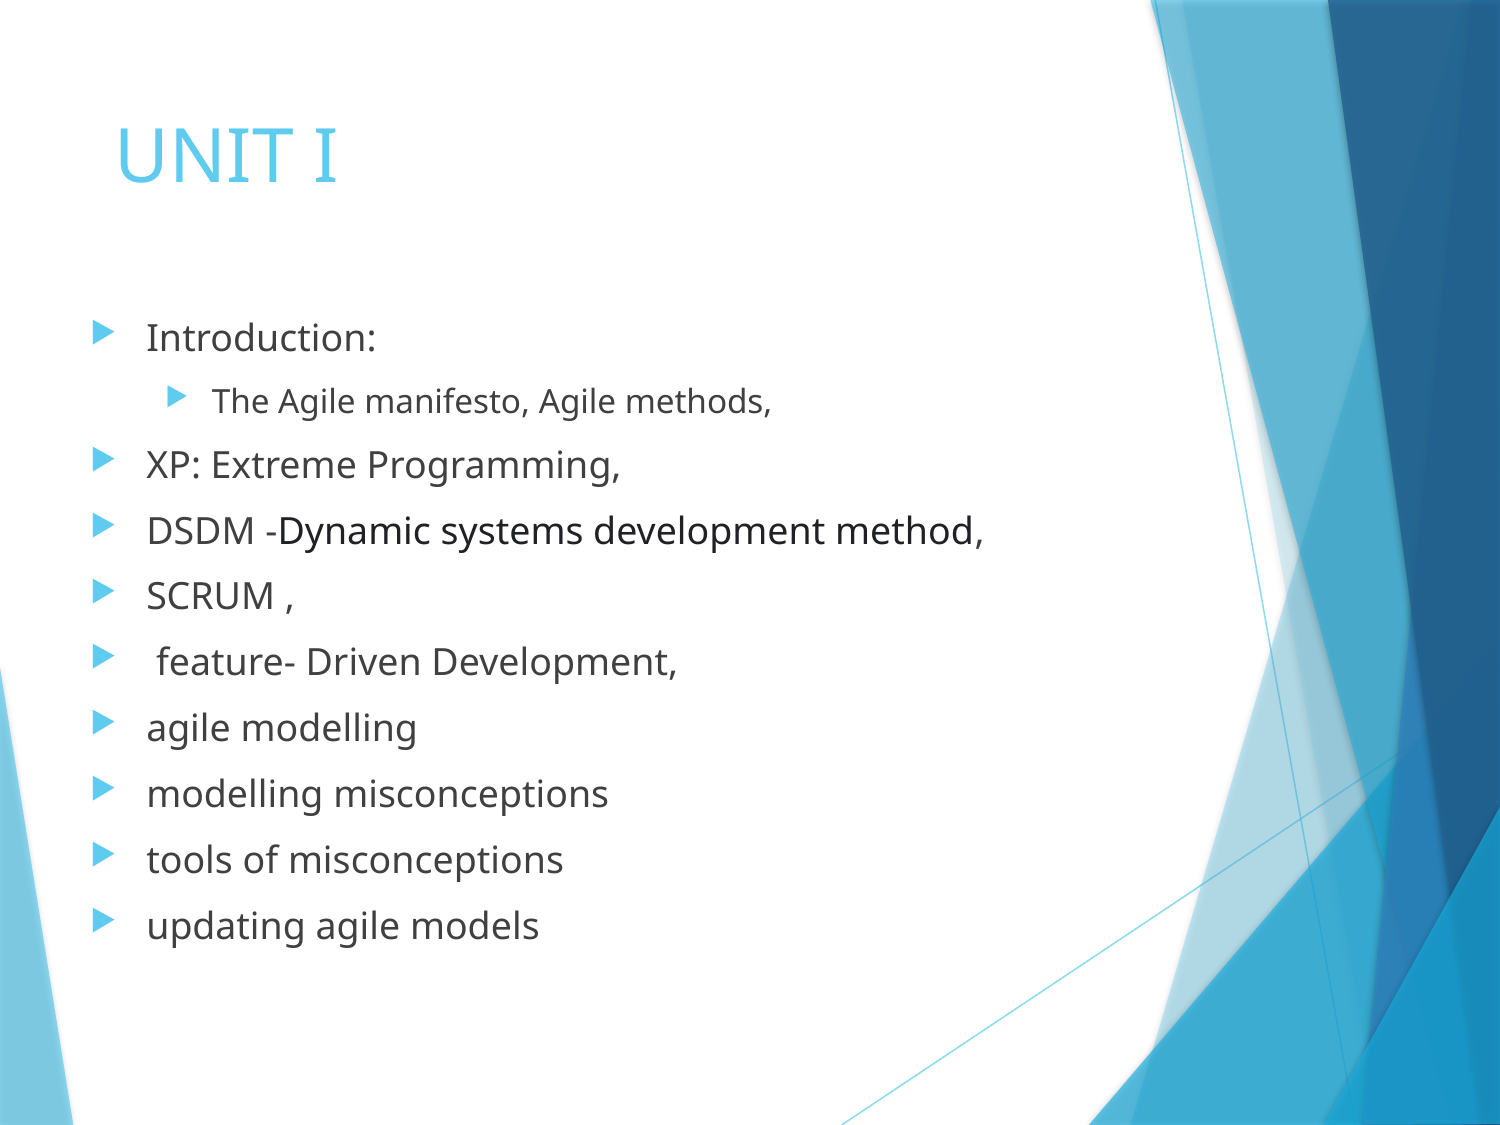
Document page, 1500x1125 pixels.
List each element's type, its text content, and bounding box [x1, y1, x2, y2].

list Introduction: The Agile manifesto, Agile methods, XP: Extreme Programming, DSDM -Dynamic systems development method, SCRUM , feature- Driven Development, agile modelling modelling misconceptions tools of misconceptions updating agile models [75, 174, 1425, 1005]
title UNIT I [99, 99, 1142, 174]
